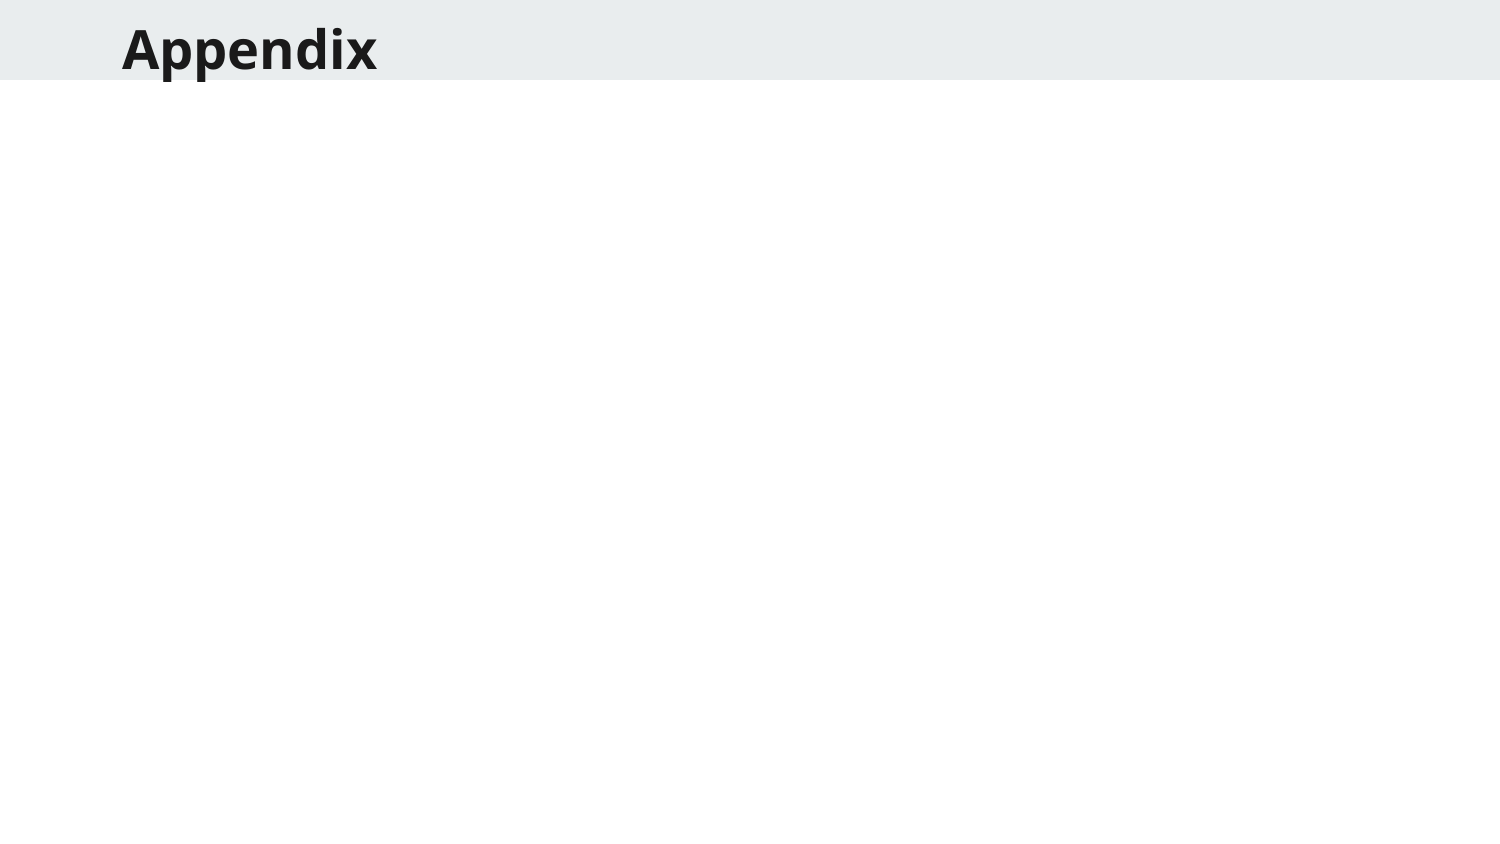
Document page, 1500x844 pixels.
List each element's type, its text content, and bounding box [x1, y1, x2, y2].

title Appendix [107, 0, 1369, 88]
